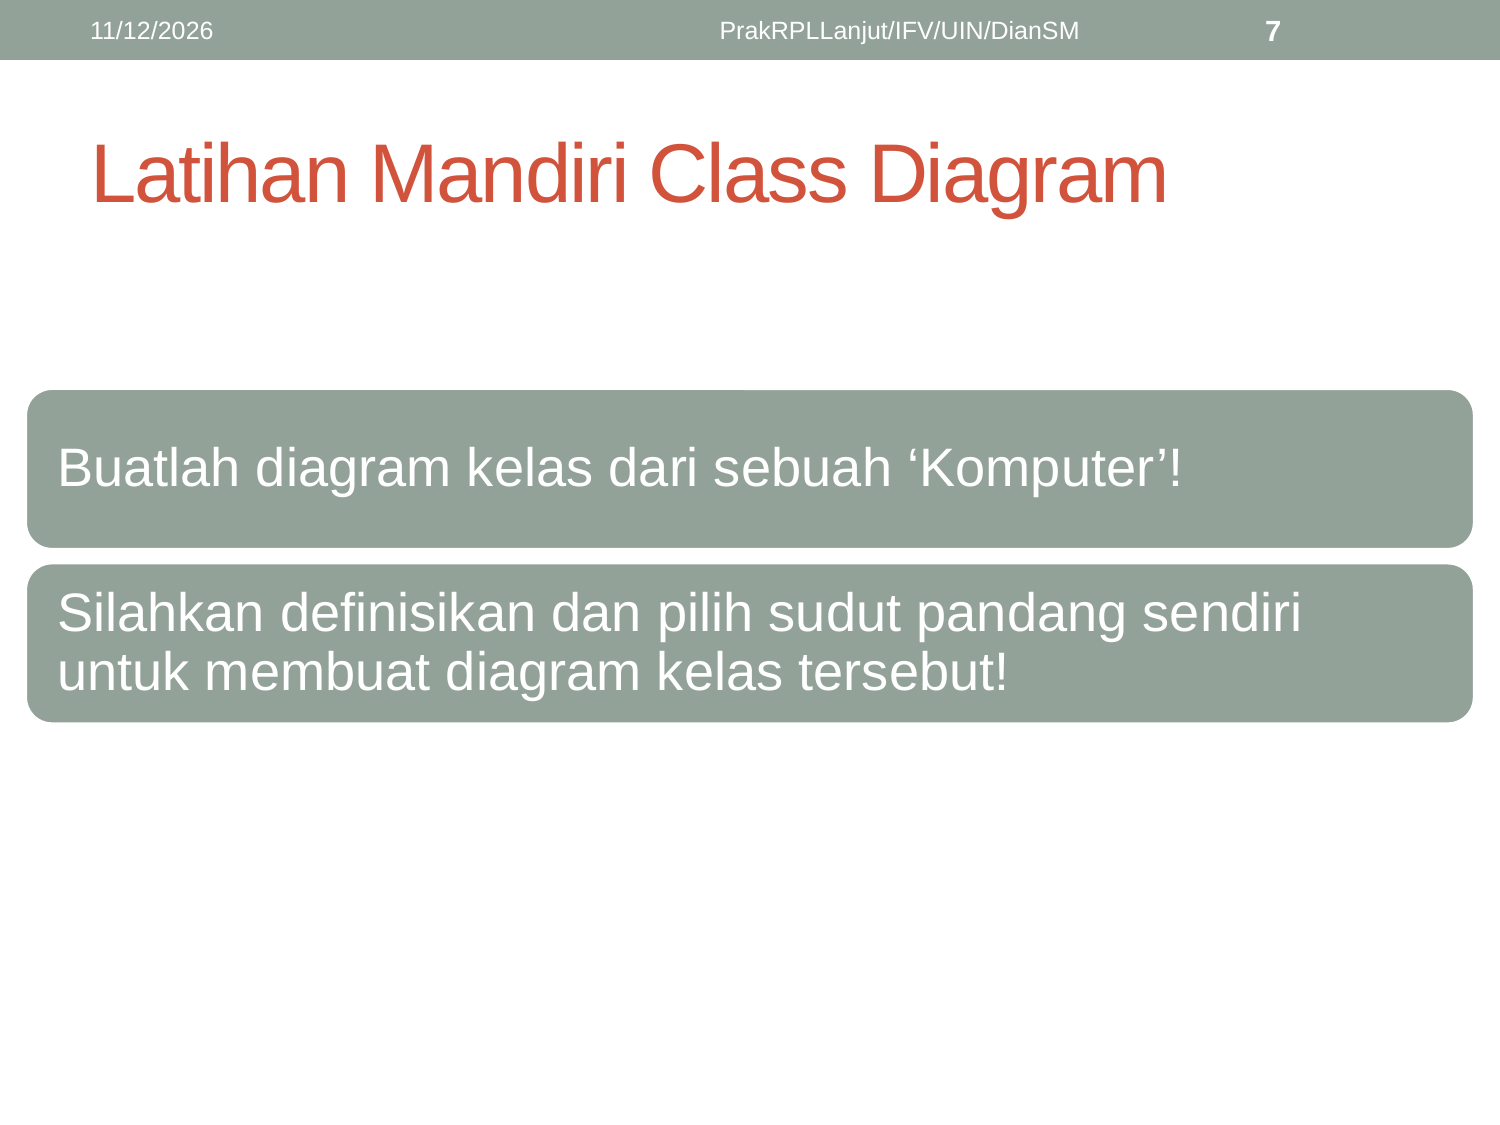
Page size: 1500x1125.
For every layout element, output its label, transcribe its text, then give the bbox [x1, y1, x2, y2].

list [24, 387, 1476, 726]
slide_number 7 [1250, 3, 1425, 57]
footer PrakRPLLanjut/IFV/UIN/DianSM [562, 3, 1238, 57]
title Latihan Mandiri Class Diagram [75, 87, 1425, 250]
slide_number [75, 3, 550, 57]
